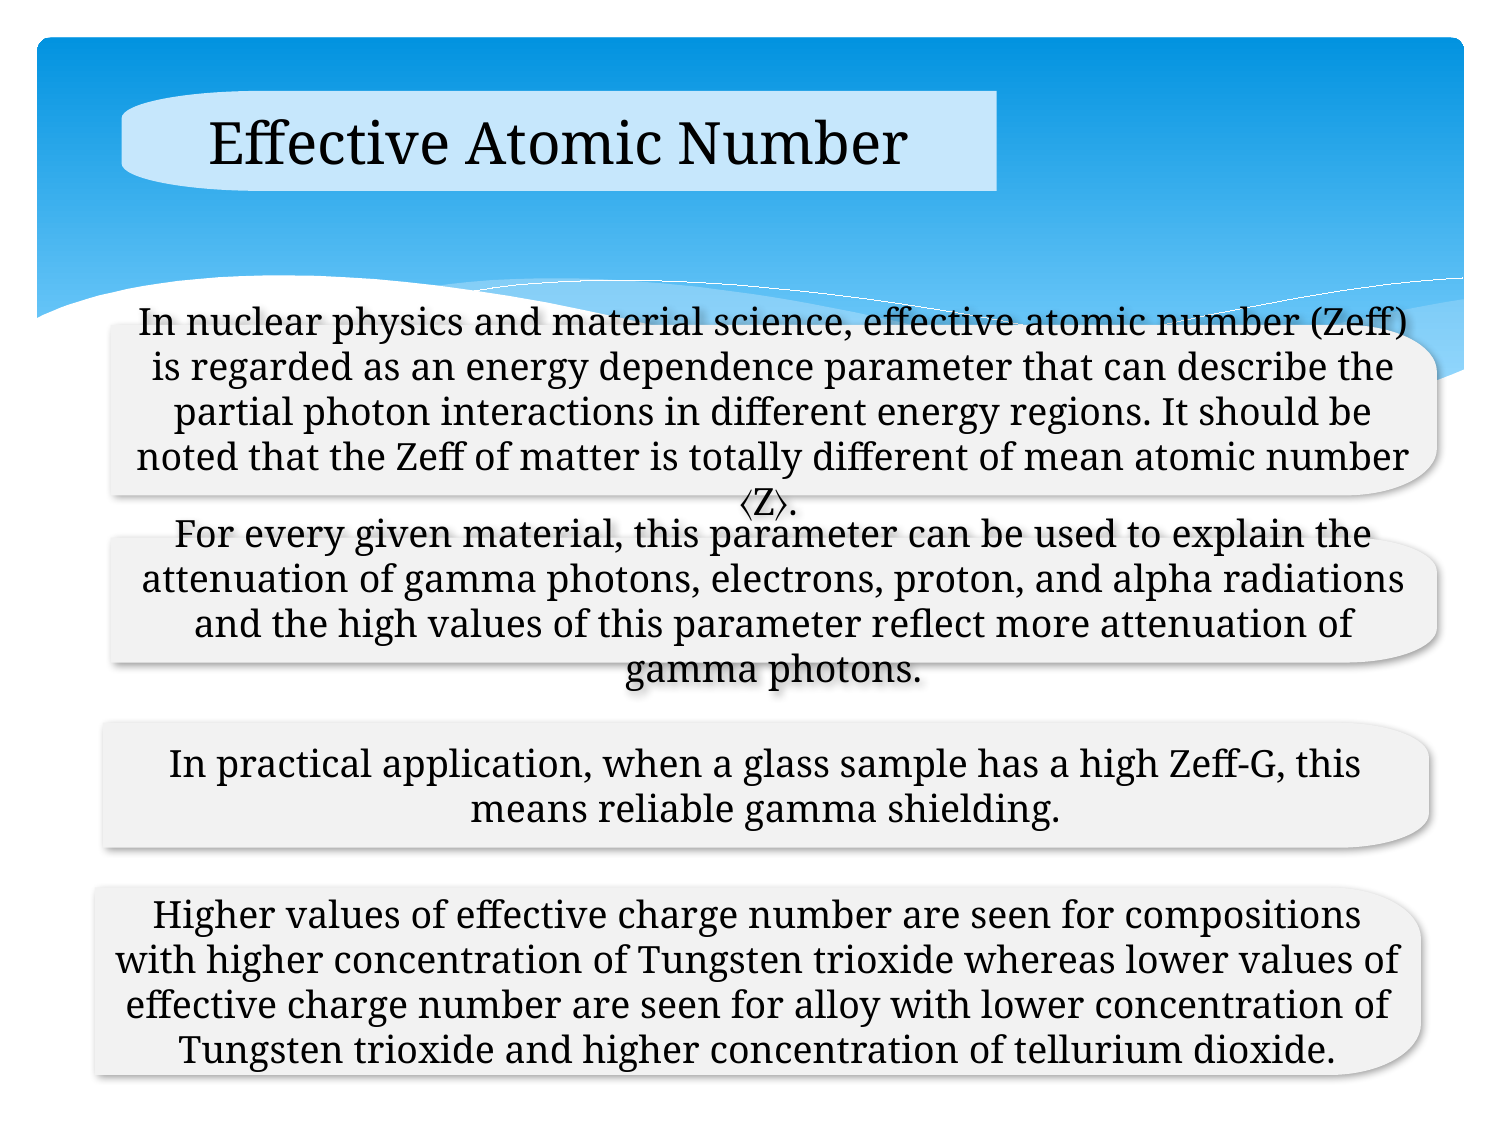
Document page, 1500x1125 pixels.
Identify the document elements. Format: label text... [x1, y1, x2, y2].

text_box For every given material, this parameter can be used to explain the attenuation of gamma photons, electrons, proton, and alpha radiations and the high values of this parameter reflect more attenuation of gamma photons. [109, 536, 1439, 664]
text_box Higher values of effective charge number are seen for compositions with higher concentration of Tungsten trioxide whereas lower values of effective charge number are seen for alloy with lower concentration of Tungsten trioxide and higher concentration of tellurium dioxide. [93, 886, 1423, 1077]
text_box Effective Atomic Number [120, 89, 998, 193]
text_box In practical application, when a glass sample has a high Zeff-G, this means reliable gamma shielding. [101, 721, 1431, 850]
text_box In nuclear physics and material science, effective atomic number (Zeff) is regarded as an energy dependence parameter that can describe the partial photon interactions in different energy regions. It should be noted that the Zeff of matter is totally different of mean atomic number 〈Z〉. [109, 323, 1439, 497]
